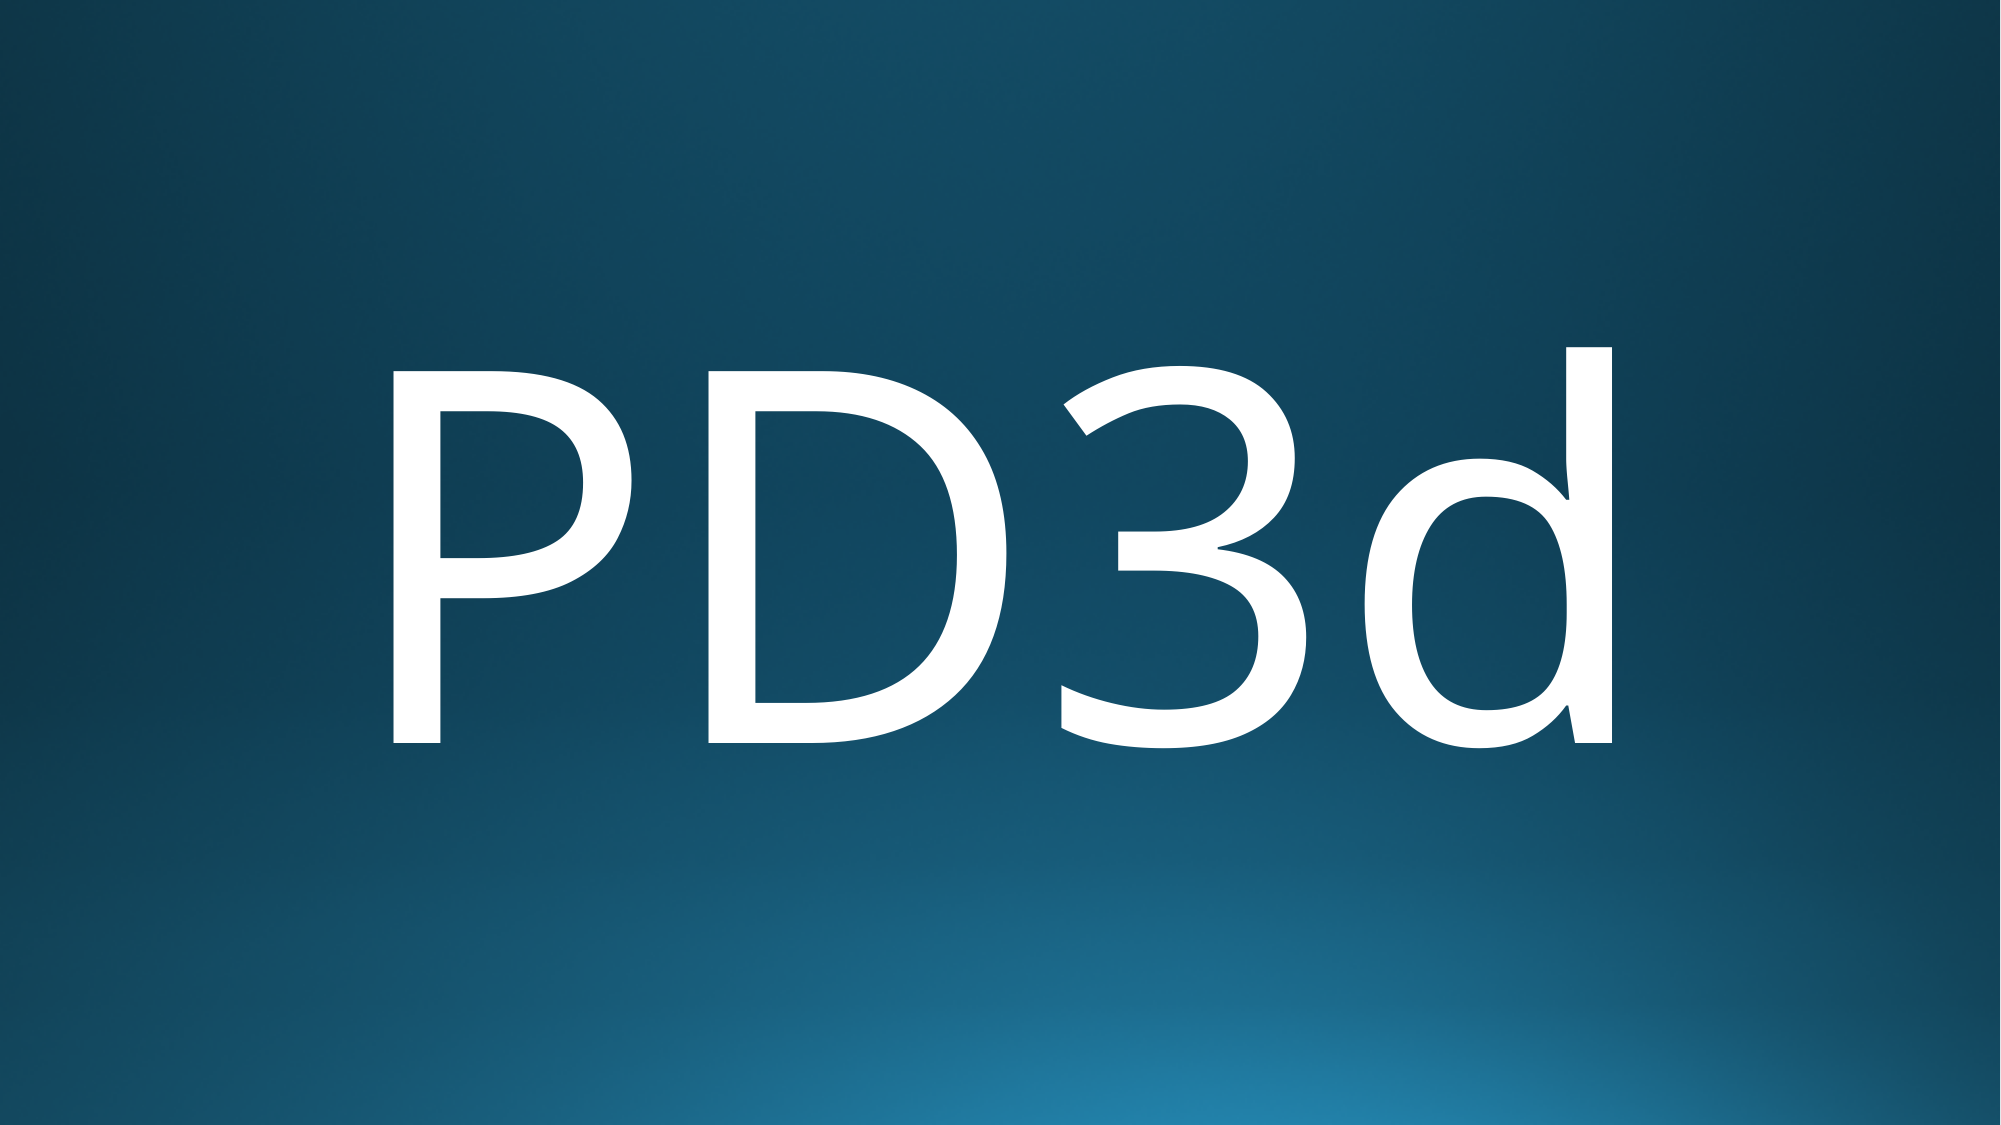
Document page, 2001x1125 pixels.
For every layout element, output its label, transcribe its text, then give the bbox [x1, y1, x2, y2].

picture [0, 0, 2001, 1125]
title PD3d [249, 286, 1750, 839]
